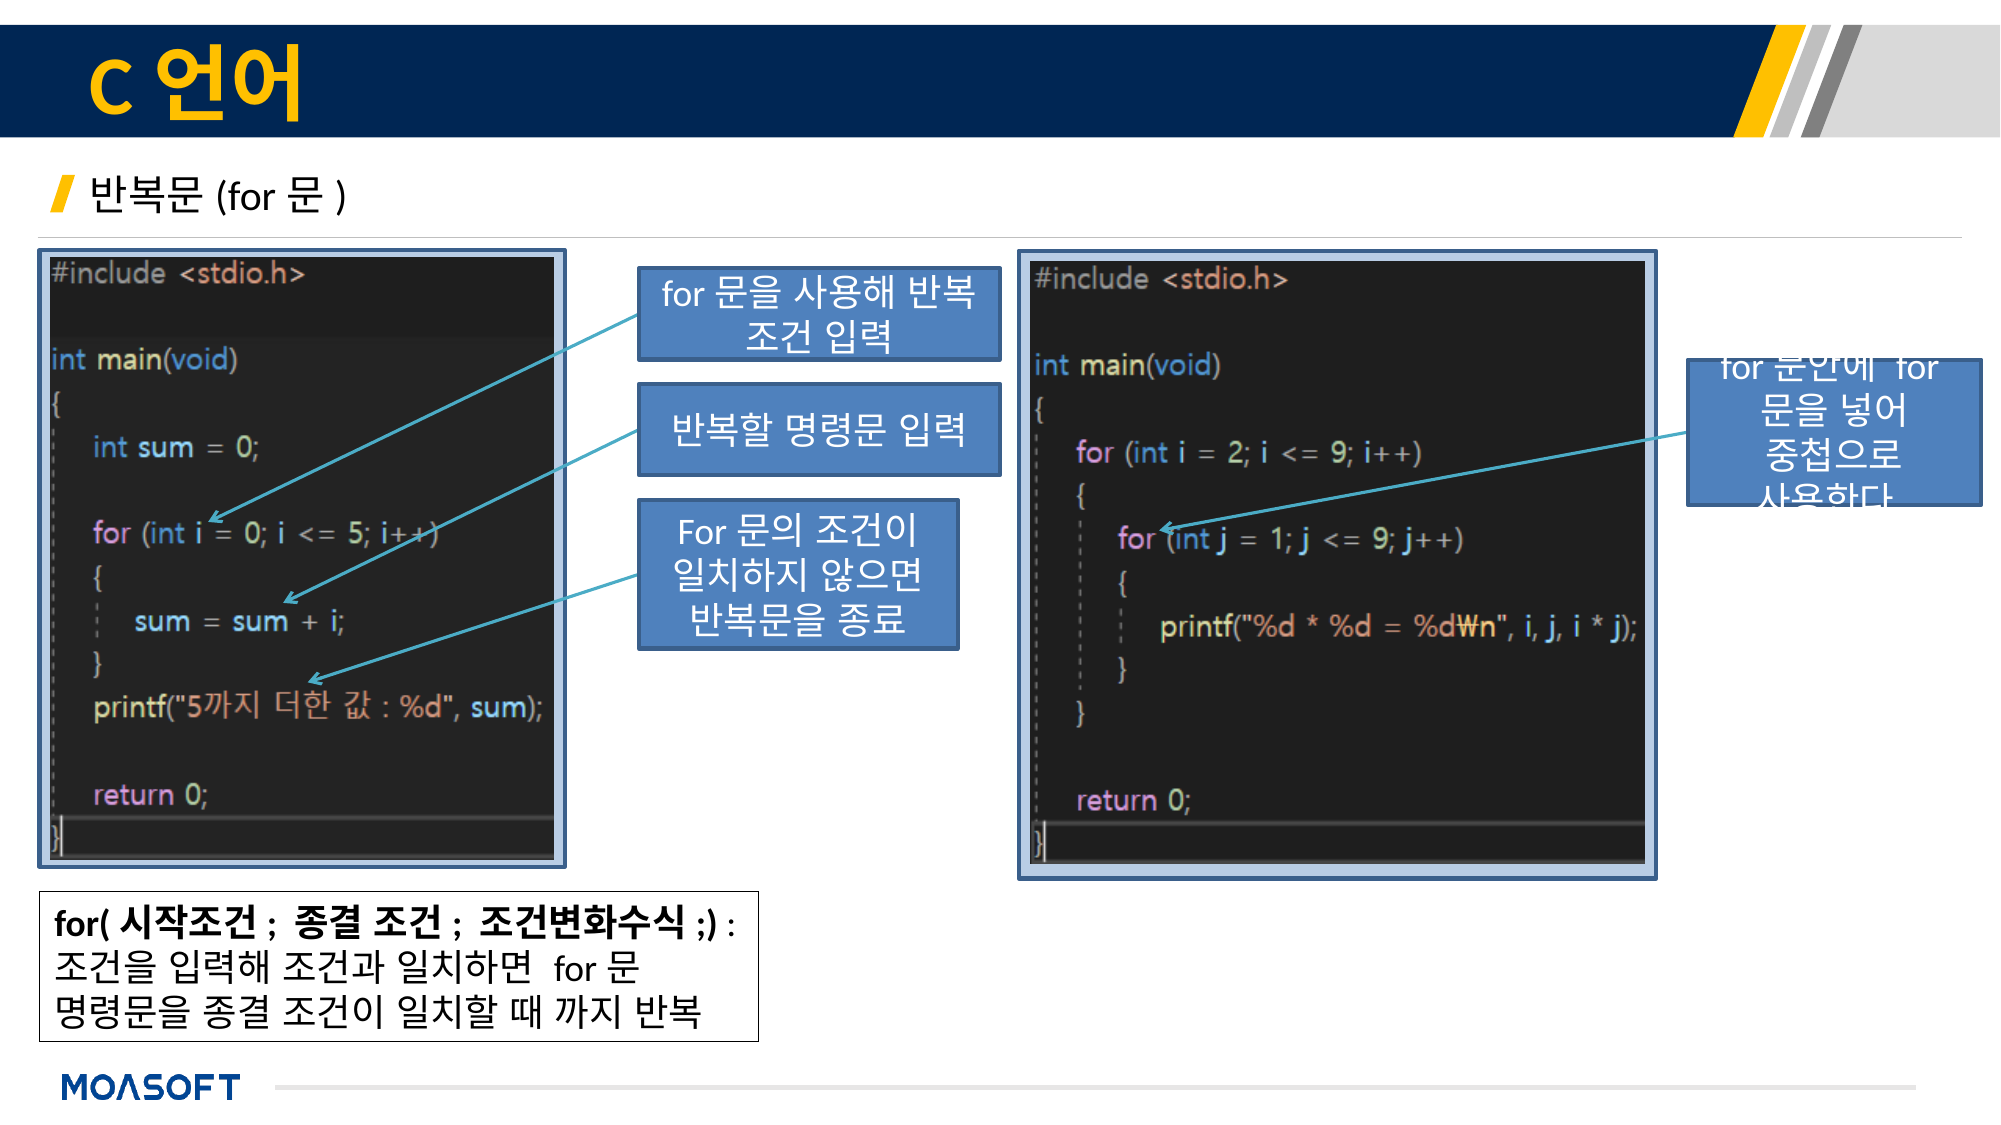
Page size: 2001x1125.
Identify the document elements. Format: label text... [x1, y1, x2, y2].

text_box for(시작조건; 종결 조건; 조건변화수식;) : 조건을 입력해 조건과 일치하면 for문 명령문을 종결 조건이 일치할 때 까지 반복 [39, 891, 759, 1042]
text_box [307, 573, 640, 683]
text_box 반복할 명령문 입력 [644, 382, 1002, 477]
list 반복문(for문) [75, 161, 1930, 226]
text_box [37, 248, 567, 869]
picture [62, 1074, 240, 1100]
text_box [1017, 249, 1658, 881]
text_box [1158, 431, 1688, 531]
text_box for문을 사용해 반복 조건 입력 [637, 266, 1002, 362]
text_box For문의 조건이 일치하지 않으면 반복문을 종료 [643, 498, 960, 651]
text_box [207, 313, 640, 523]
text_box for문안에 for문을 넣어 중첩으로 사용한다. [1686, 358, 1983, 507]
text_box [282, 429, 640, 604]
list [50, 257, 554, 860]
list C언어 [75, 25, 1461, 137]
picture [1029, 261, 1645, 864]
